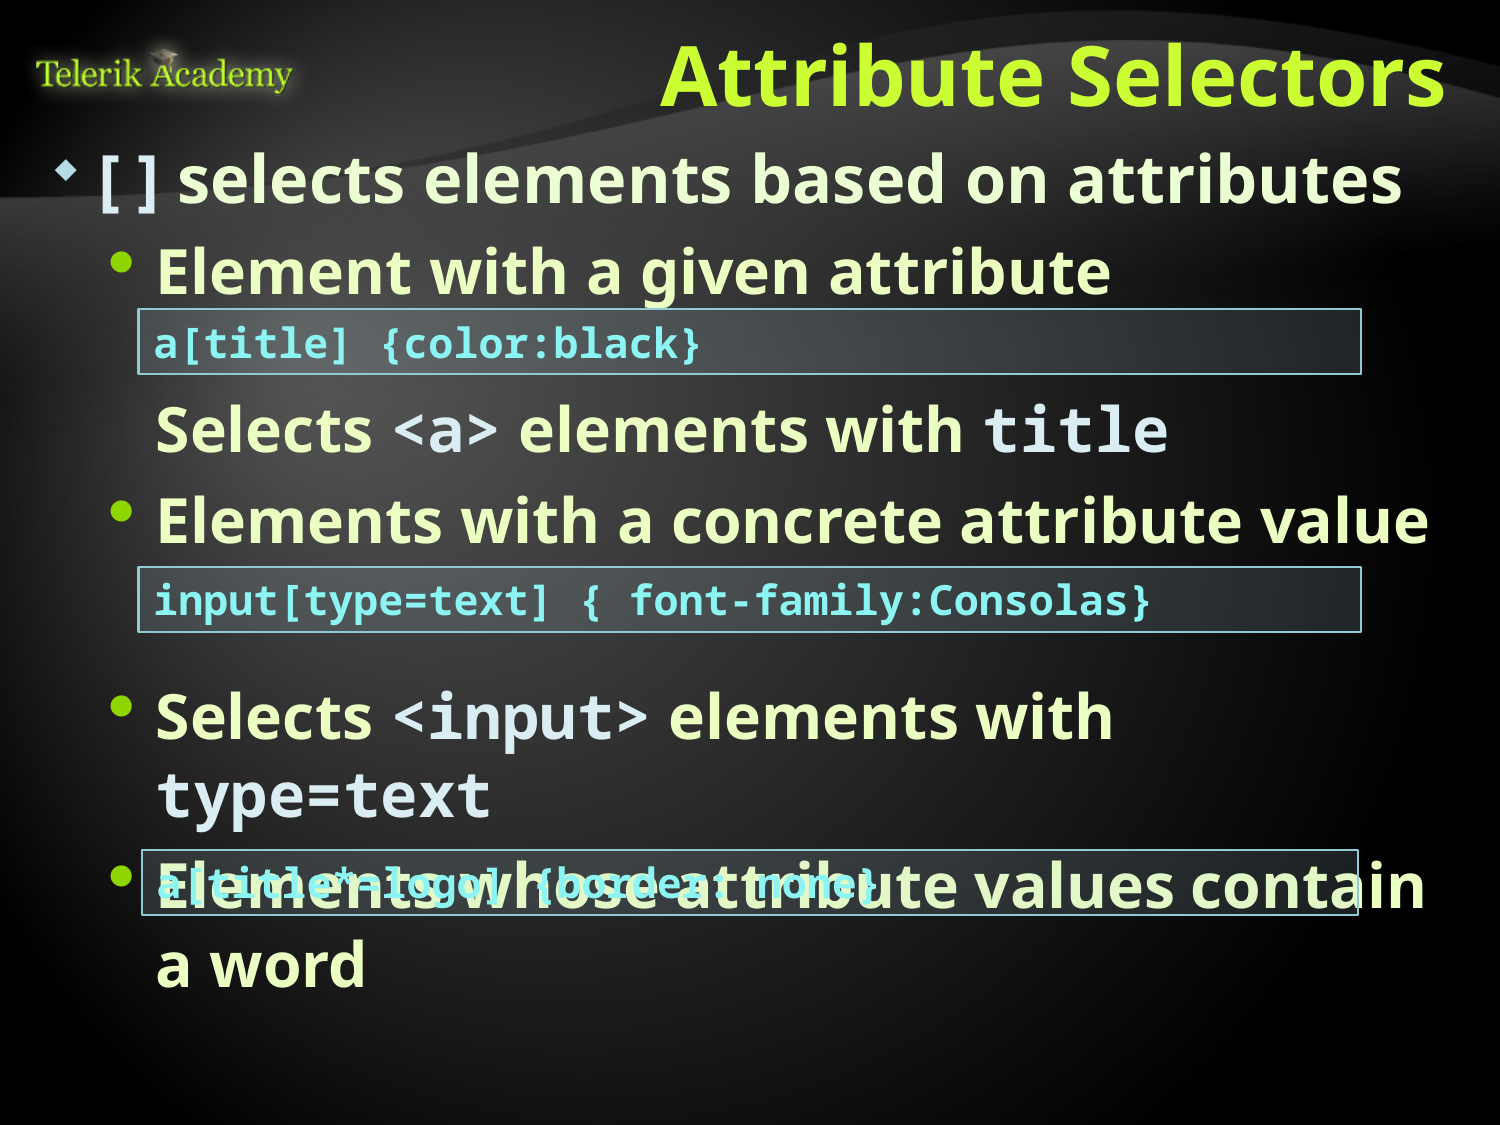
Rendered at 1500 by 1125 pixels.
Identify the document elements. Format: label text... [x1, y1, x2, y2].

title Attribute Selectors [300, 12, 1463, 125]
picture [0, 0, 1500, 1125]
text_box a[title*=logo] {border: none} [141, 849, 1359, 915]
list [ ] selects elements based on attributes Element with a given attribute Selects <a> elements with title Elements with a concrete attribute value Selects <input> elements with type=text Elements whose attribute values contain a word Selects <a> elements whose title attribute value contains logo [37, 125, 1463, 1050]
text_box a[title] {color:black} [138, 309, 1362, 375]
text_box input[type=text] { font-family:Consolas} [138, 566, 1362, 632]
